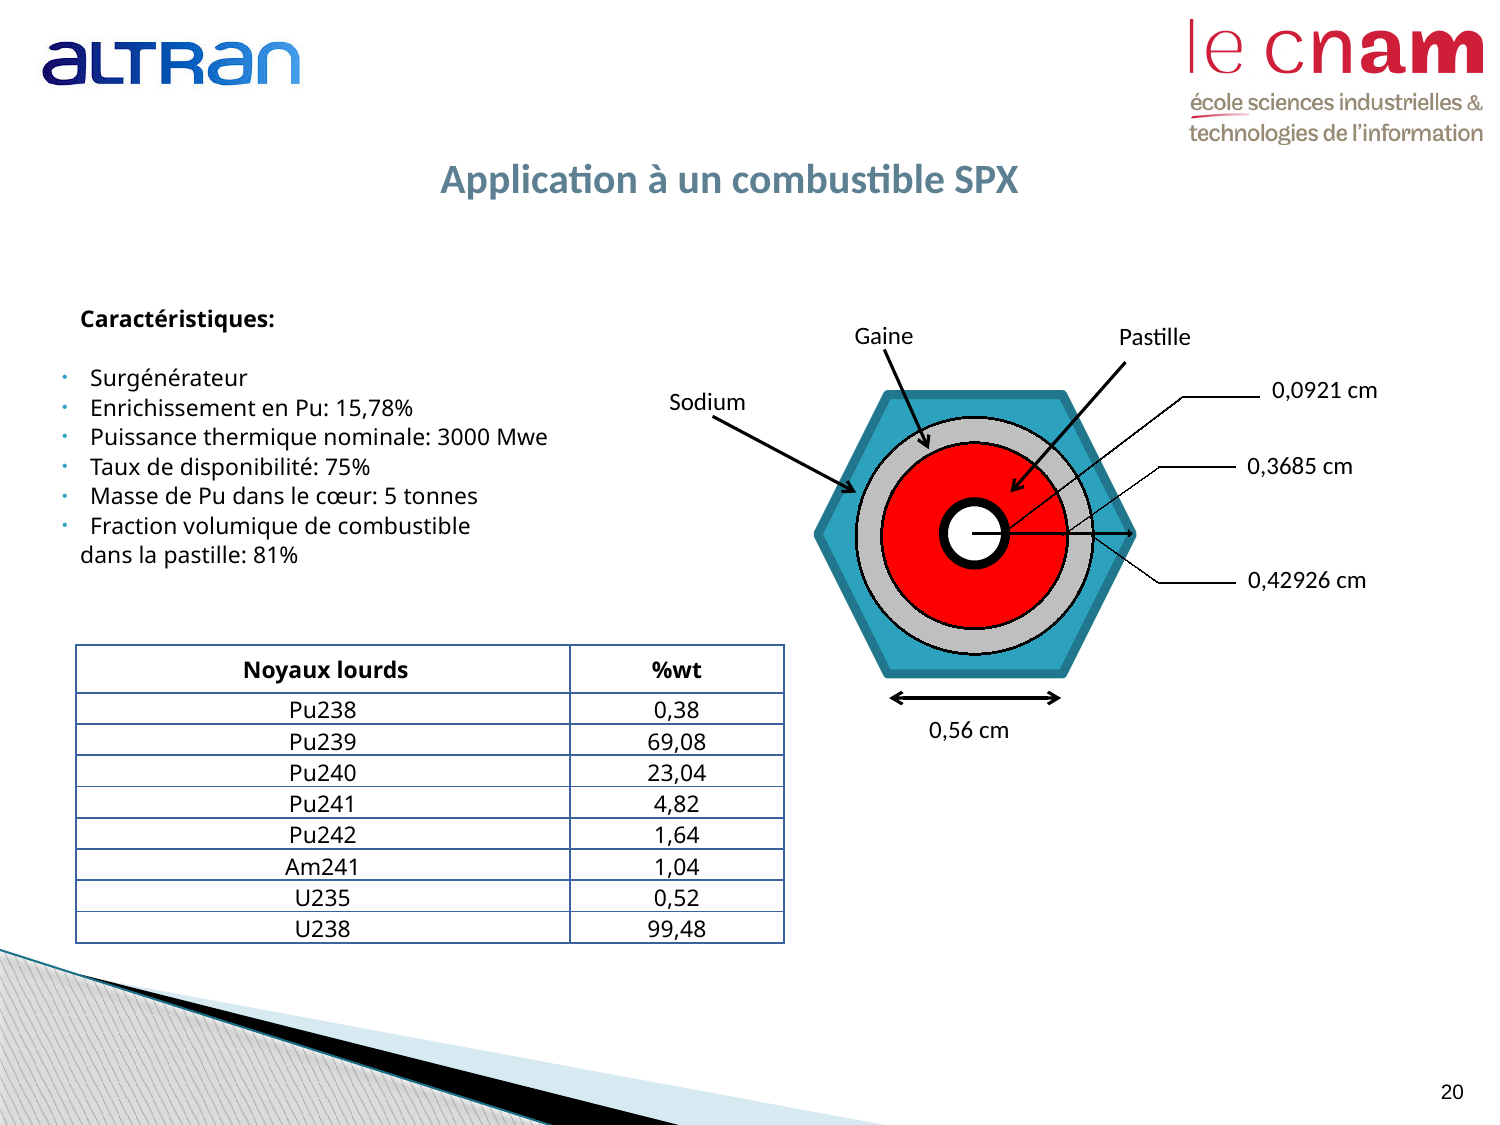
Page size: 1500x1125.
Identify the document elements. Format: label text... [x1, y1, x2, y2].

table_cell 69,08 [571, 725, 661, 754]
table_cell 99,48 [571, 912, 783, 942]
picture [0, 0, 341, 126]
table_cell Pu239 [77, 725, 569, 754]
text_box Application à un combustible SPX [54, 78, 1405, 266]
table_header Noyaux lourds [77, 646, 569, 692]
table_cell U235 [77, 881, 569, 911]
table_cell Pu238 [77, 694, 569, 723]
table_cell 1,04 [571, 850, 783, 879]
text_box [1010, 361, 1126, 493]
table_header %wt [571, 646, 657, 692]
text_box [712, 416, 857, 493]
table_cell 1,64 [571, 819, 783, 848]
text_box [663, 312, 1380, 745]
table_cell 0,38 [571, 694, 657, 723]
slide_number 20 [1418, 1051, 1479, 1112]
table_cell 23,04 [571, 756, 783, 786]
table_cell Pu242 [77, 819, 569, 848]
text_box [884, 349, 929, 450]
picture [1186, 18, 1484, 145]
table_cell Pu241 [77, 787, 569, 817]
table_cell 4,82 [571, 787, 783, 817]
table_cell U238 [77, 912, 569, 942]
table_cell Am241 [77, 850, 569, 879]
table_cell 0,52 [571, 881, 783, 911]
list Caractéristiques: Surgénérateur Enrichissement en Pu: 15,78% Puissance thermique nominale: 3000 Mwe Taux de disponibilité: 75% Masse de Pu dans le cœur: 5 tonnes Fraction volumique de combustible dans la pastille: 81% [47, 297, 609, 594]
table_cell Pu240 [77, 756, 569, 786]
